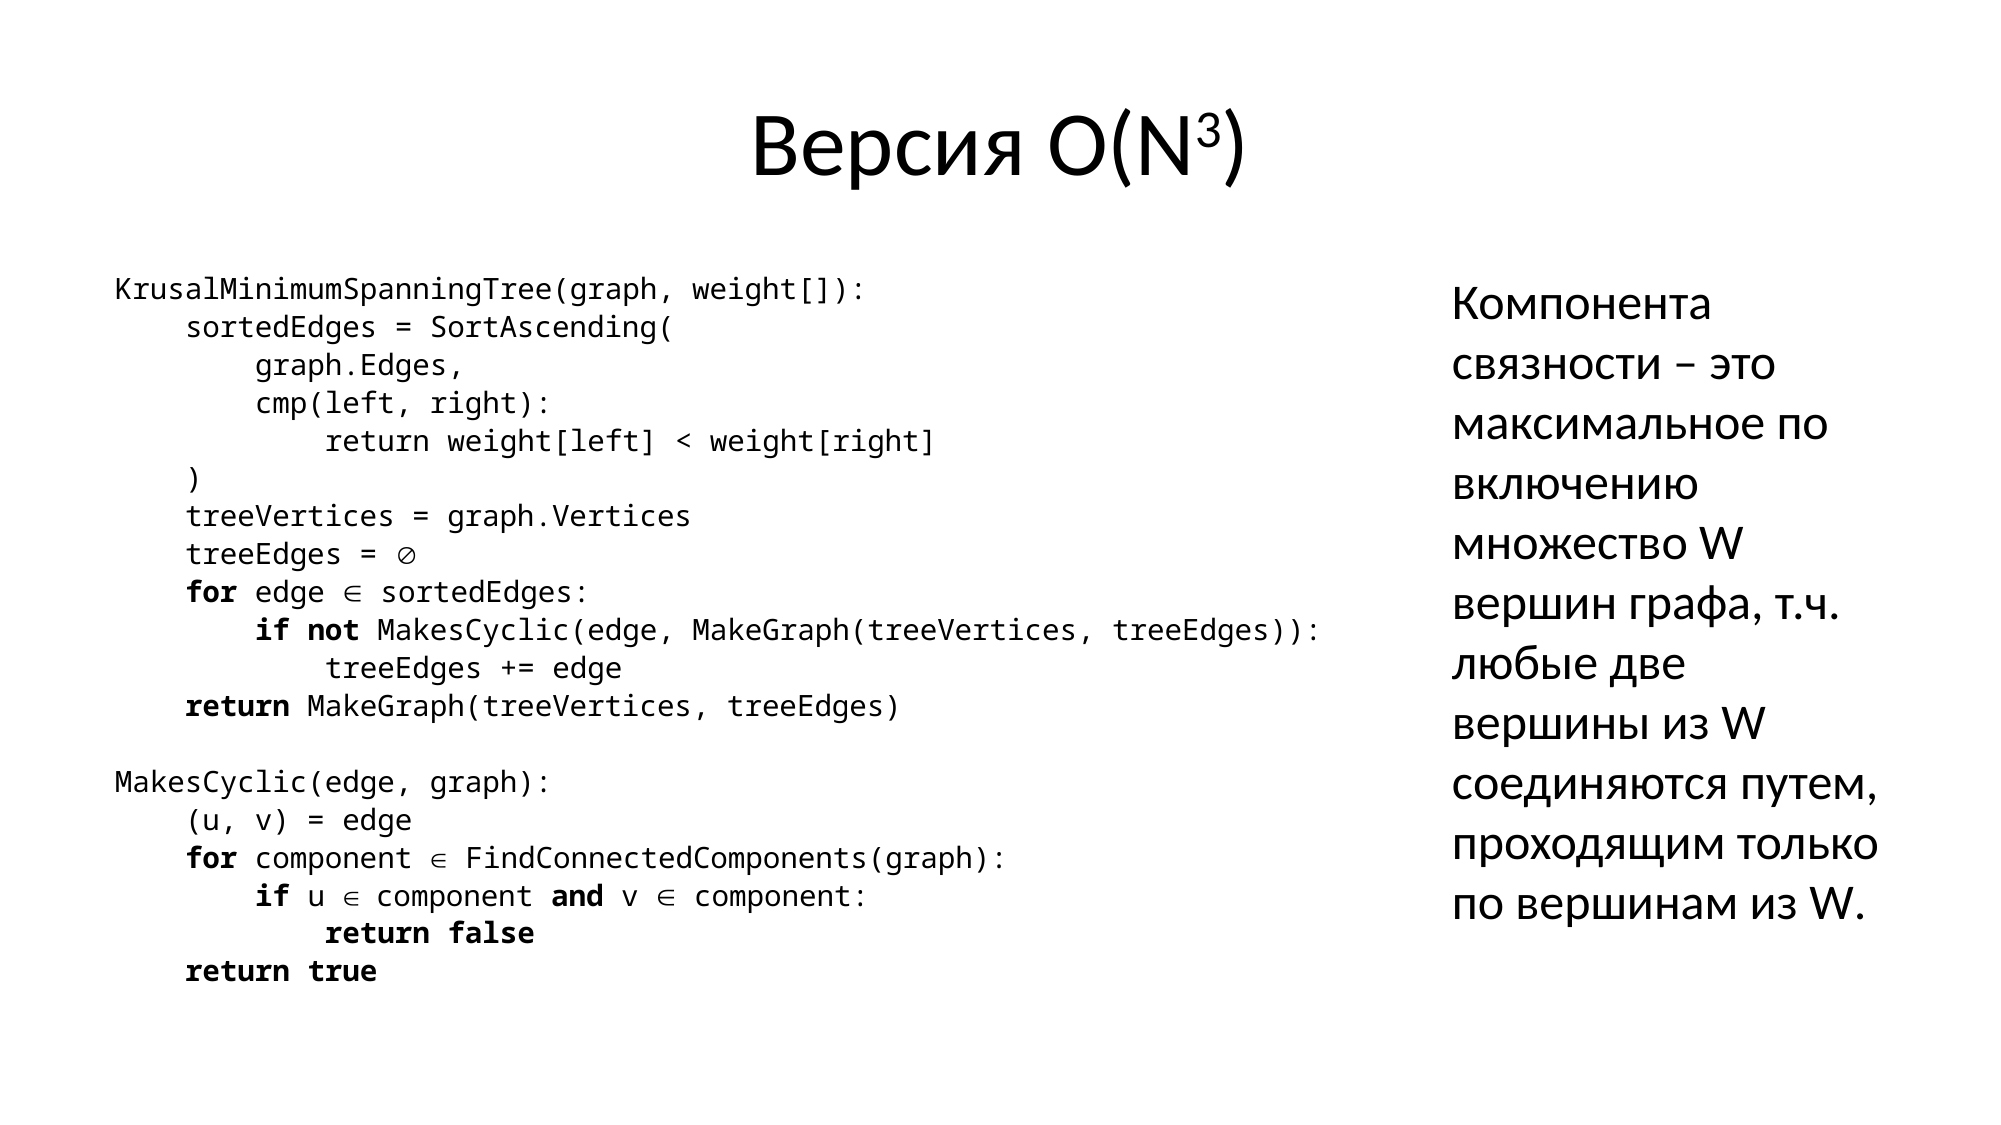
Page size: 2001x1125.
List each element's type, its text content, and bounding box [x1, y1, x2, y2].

list KrusalMinimumSpanningTree(graph, weight[]): sortedEdges = SortAscending( graph.Edges, cmp(left, right): return weight[left] < weight[right] ) treeVertices = graph.Vertices treeEdges =  for edge  sortedEdges: if not MakesCyclic(edge, MakeGraph(treeVertices, treeEdges)): treeEdges += edge return MakeGraph(treeVertices, treeEdges) MakesCyclic(edge, graph): (u, v) = edge for component  FindConnectedComponents(graph): if u  component and v  component: return false return true [99, 262, 1900, 1005]
title Версия O(N3) [99, 45, 1900, 233]
text_box Компонента связности – это максимальное по включению множество W вершин графа, т.ч. любые две вершины из W соединяются путем, проходящим только по вершинам из W. [1437, 262, 1900, 938]
